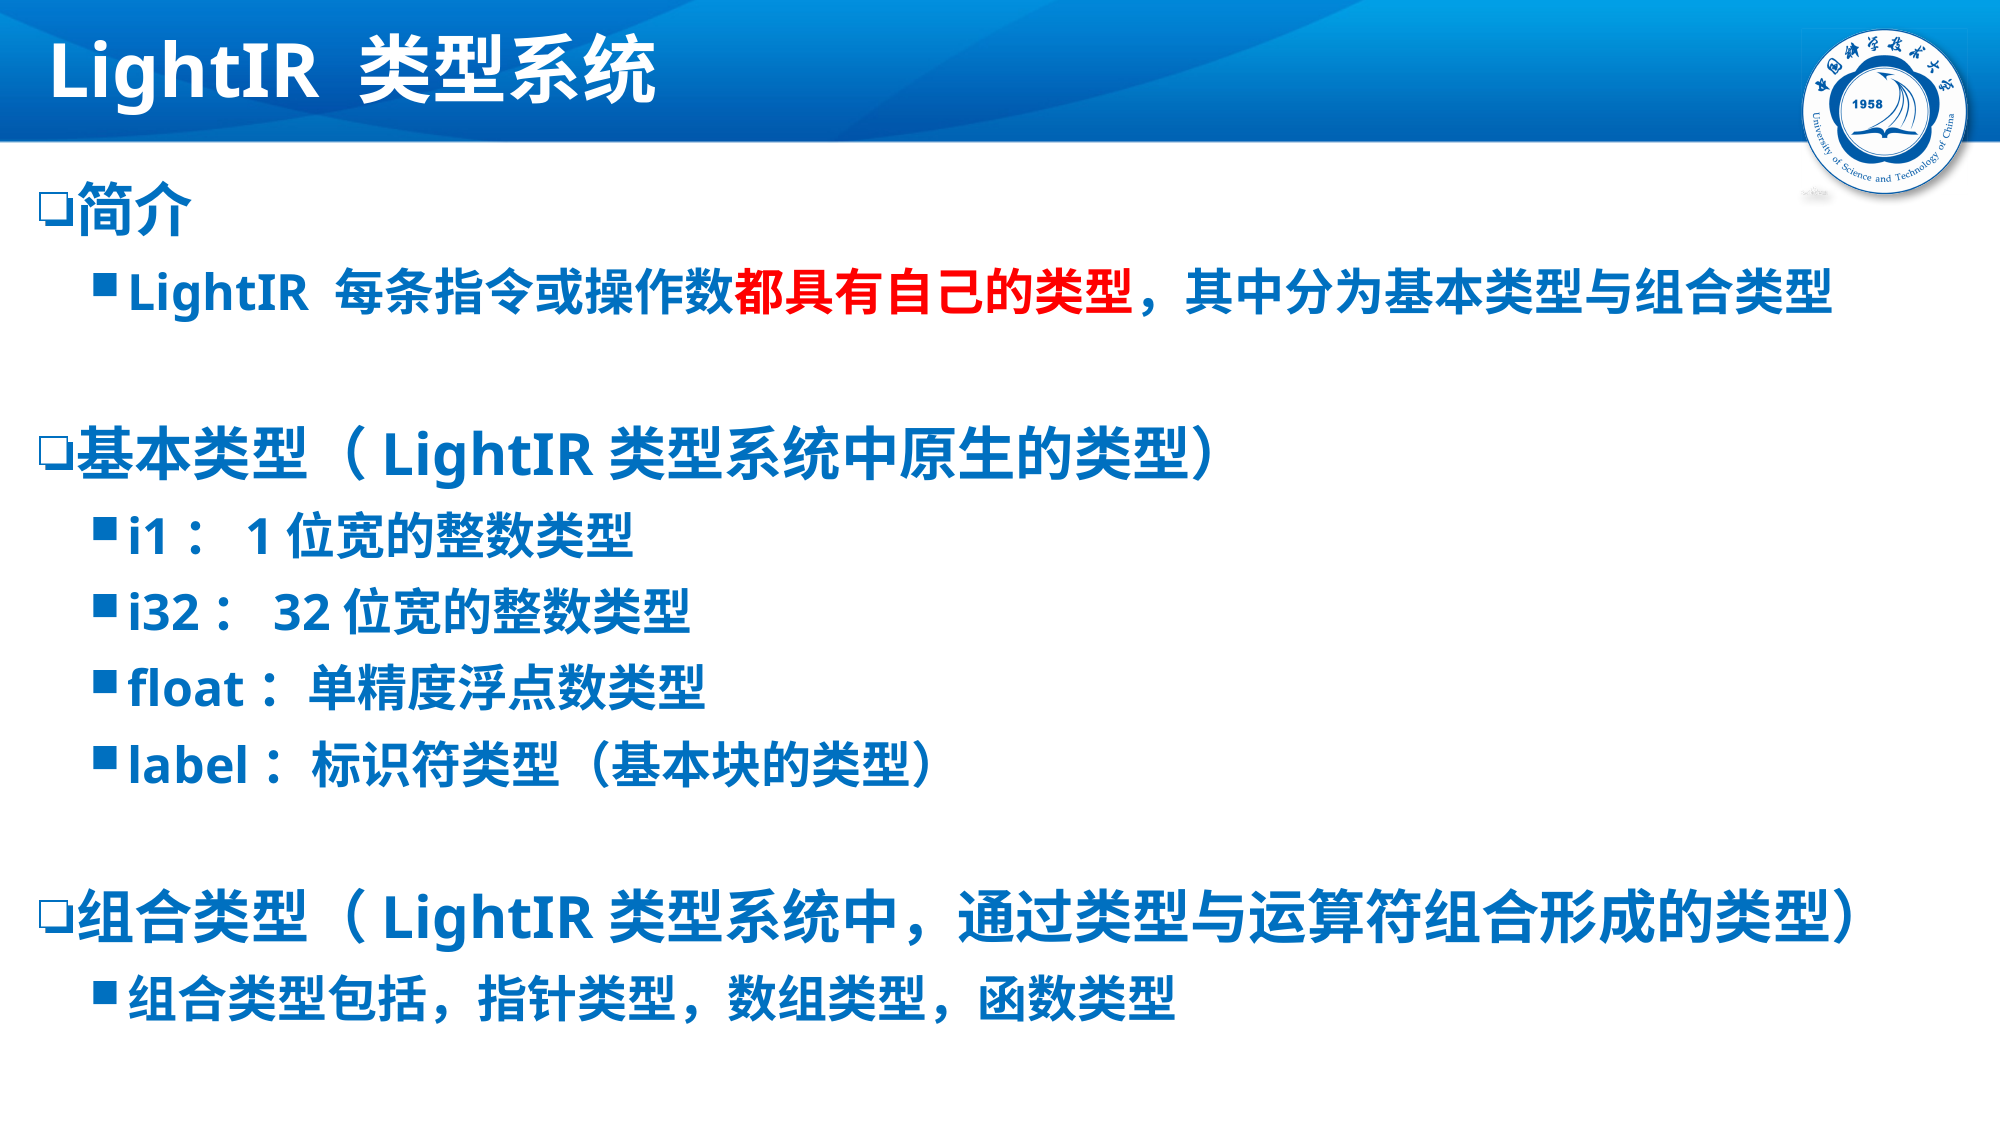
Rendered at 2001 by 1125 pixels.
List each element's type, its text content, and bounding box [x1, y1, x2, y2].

title LightIR 类型系统 [32, 22, 1619, 124]
picture [39, 192, 73, 226]
picture [0, 0, 2000, 173]
picture [39, 436, 73, 470]
picture [39, 900, 73, 933]
list 简介 LightIR 每条指令或操作数都具有自己的类型，其中分为基本类型与组合类型 基本类型（LightIR类型系统中原生的类型） i1：1位宽的整数类型 i32：32位宽的整数类型 float：单精度浮点数类型 label：标识符类型（基本块的类型） 组合类型（LightIR类型系统中，通过类型与运算符组合形成的类型） 组合类型包括，指针类型，数组类型，函数类型 [24, 173, 1977, 1093]
